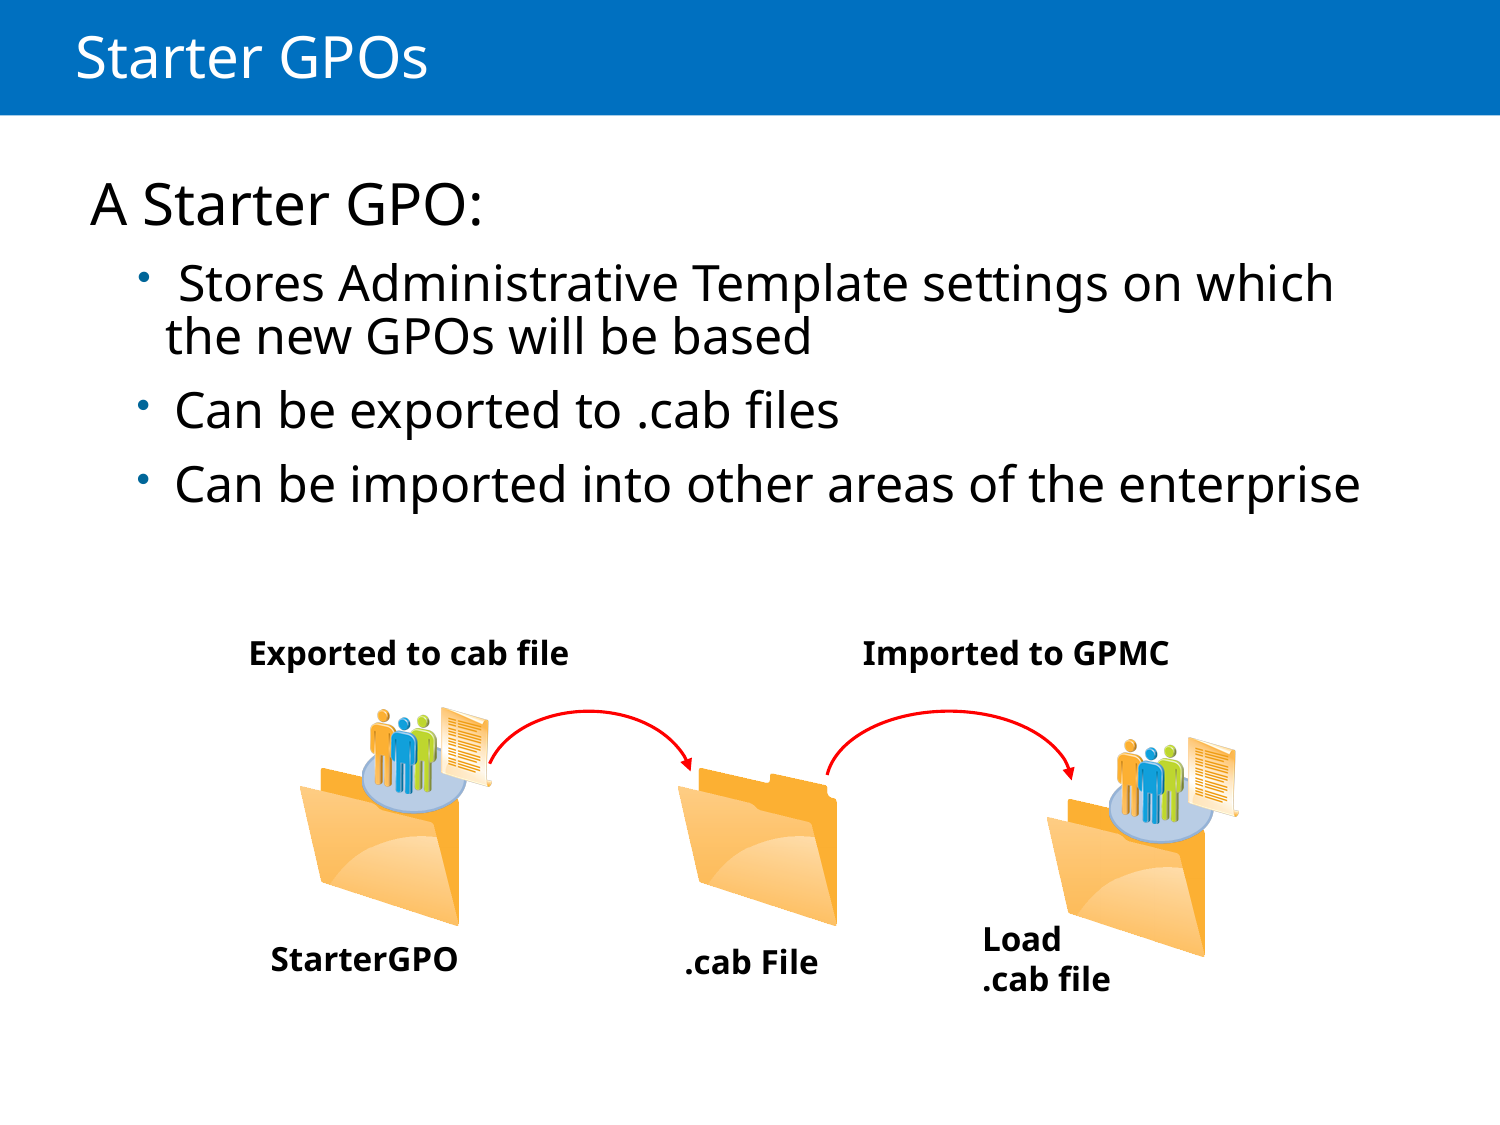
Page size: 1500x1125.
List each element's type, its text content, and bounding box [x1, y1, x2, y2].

title Starter GPOs [75, 0, 1351, 122]
text_box Imported to GPMC [843, 616, 1271, 688]
text_box .cab File [665, 967, 911, 999]
text_box Load .cab file [961, 965, 1243, 1013]
text_box StarterGPO [251, 921, 497, 996]
text_box Exported to cab file [229, 616, 657, 688]
text_box A Starter GPO: Stores Administrative Template settings on which the new GPOs will be based Can be exported to .cab files Can be imported into other areas of the enterprise [75, 167, 1408, 573]
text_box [300, 706, 1241, 959]
